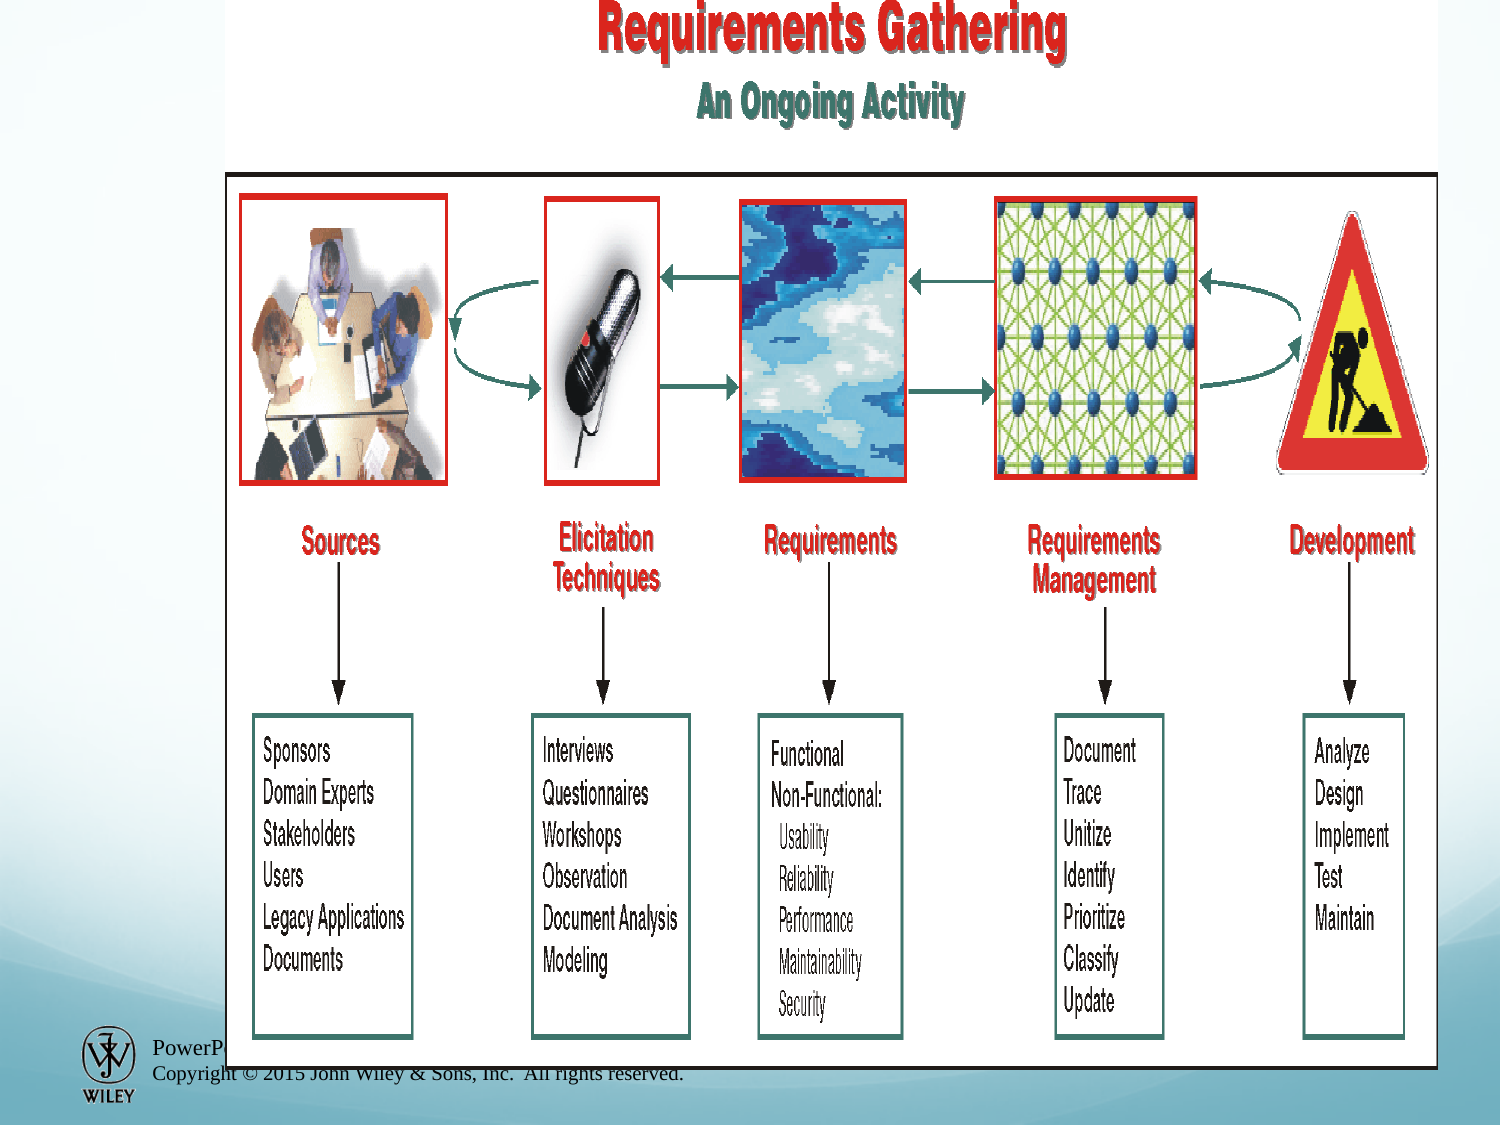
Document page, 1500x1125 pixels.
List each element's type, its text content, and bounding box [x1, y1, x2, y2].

picture [224, 0, 1438, 1071]
slide_number 4- 4 [1451, 1078, 1459, 1090]
picture [78, 1024, 138, 1105]
